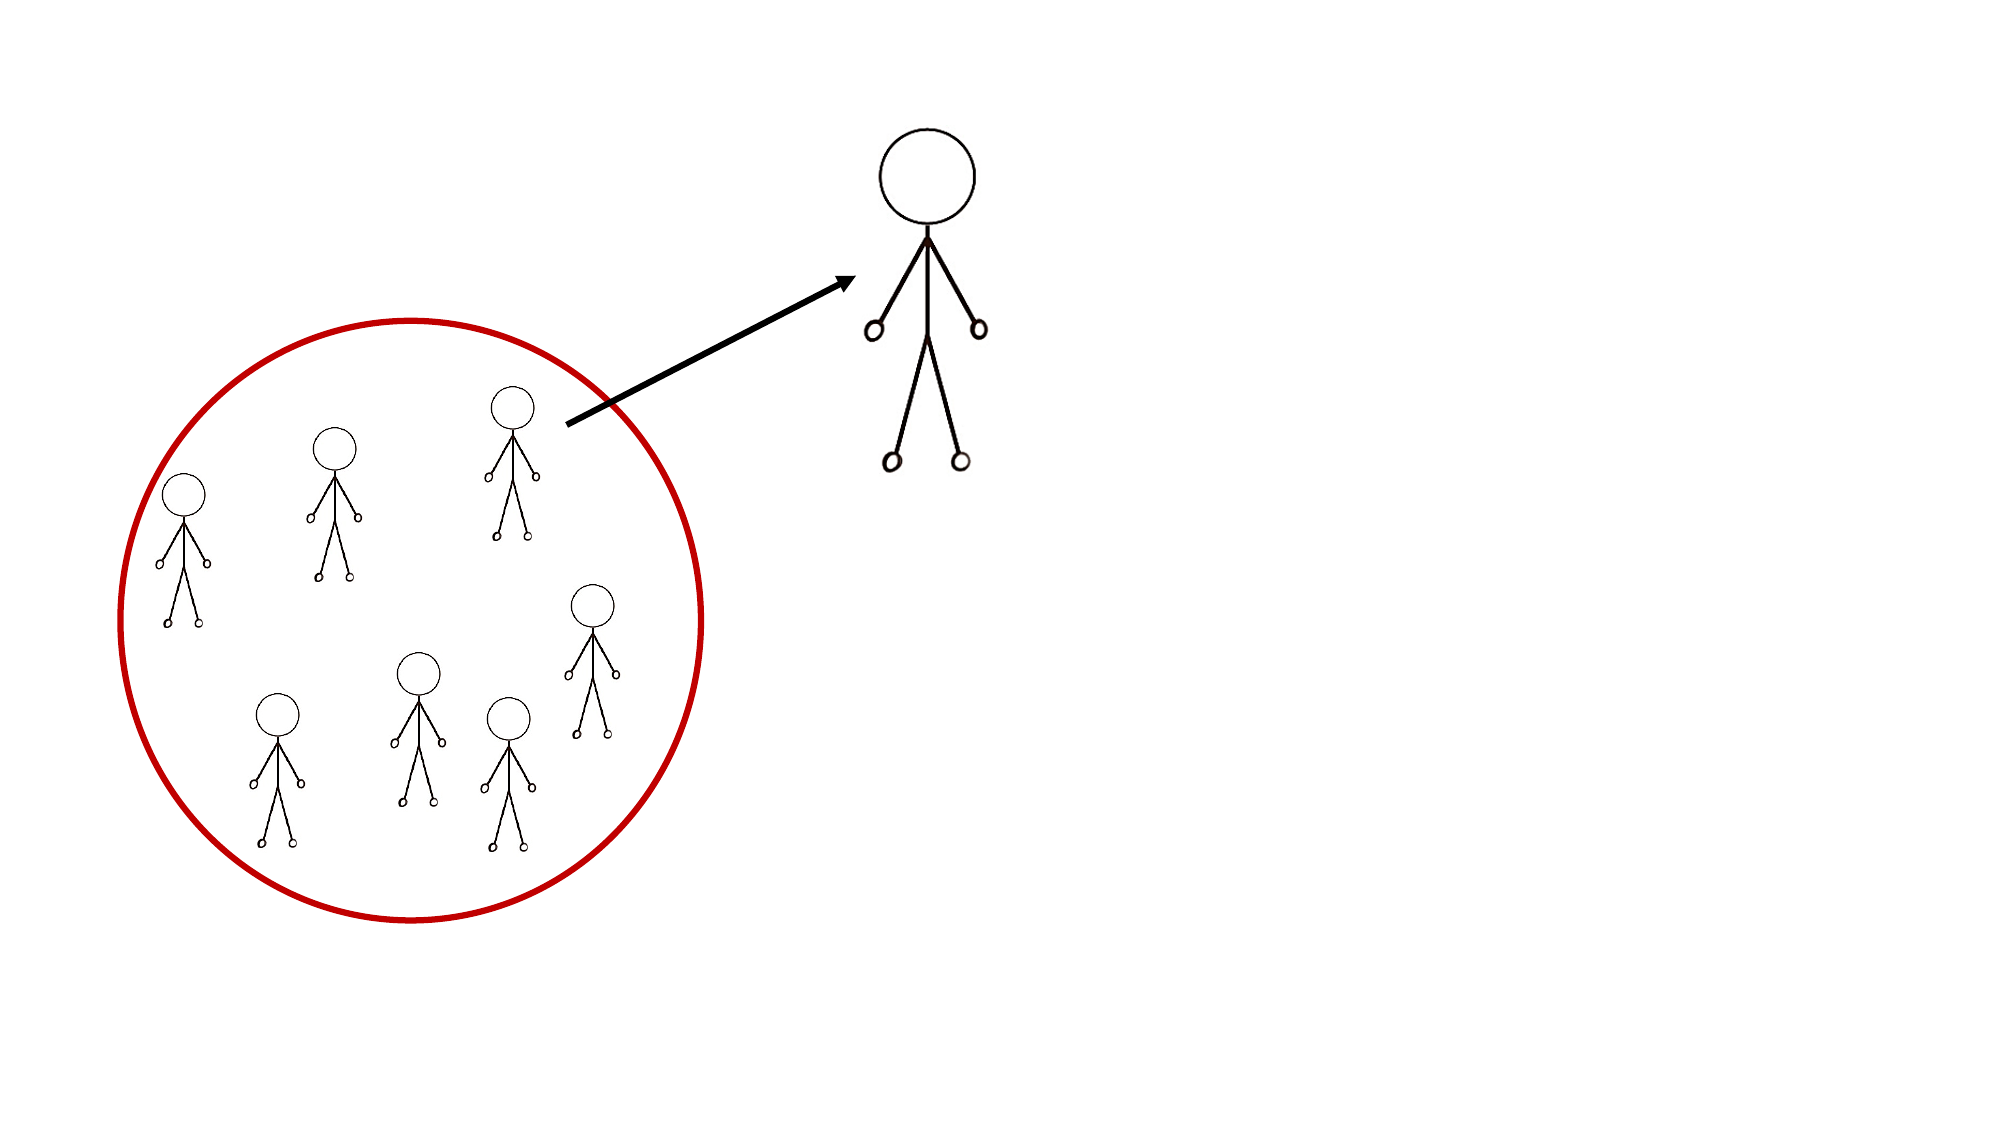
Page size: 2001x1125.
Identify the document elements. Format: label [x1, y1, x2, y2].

text_box [120, 320, 701, 921]
text_box [566, 275, 856, 425]
picture [808, 124, 1019, 518]
